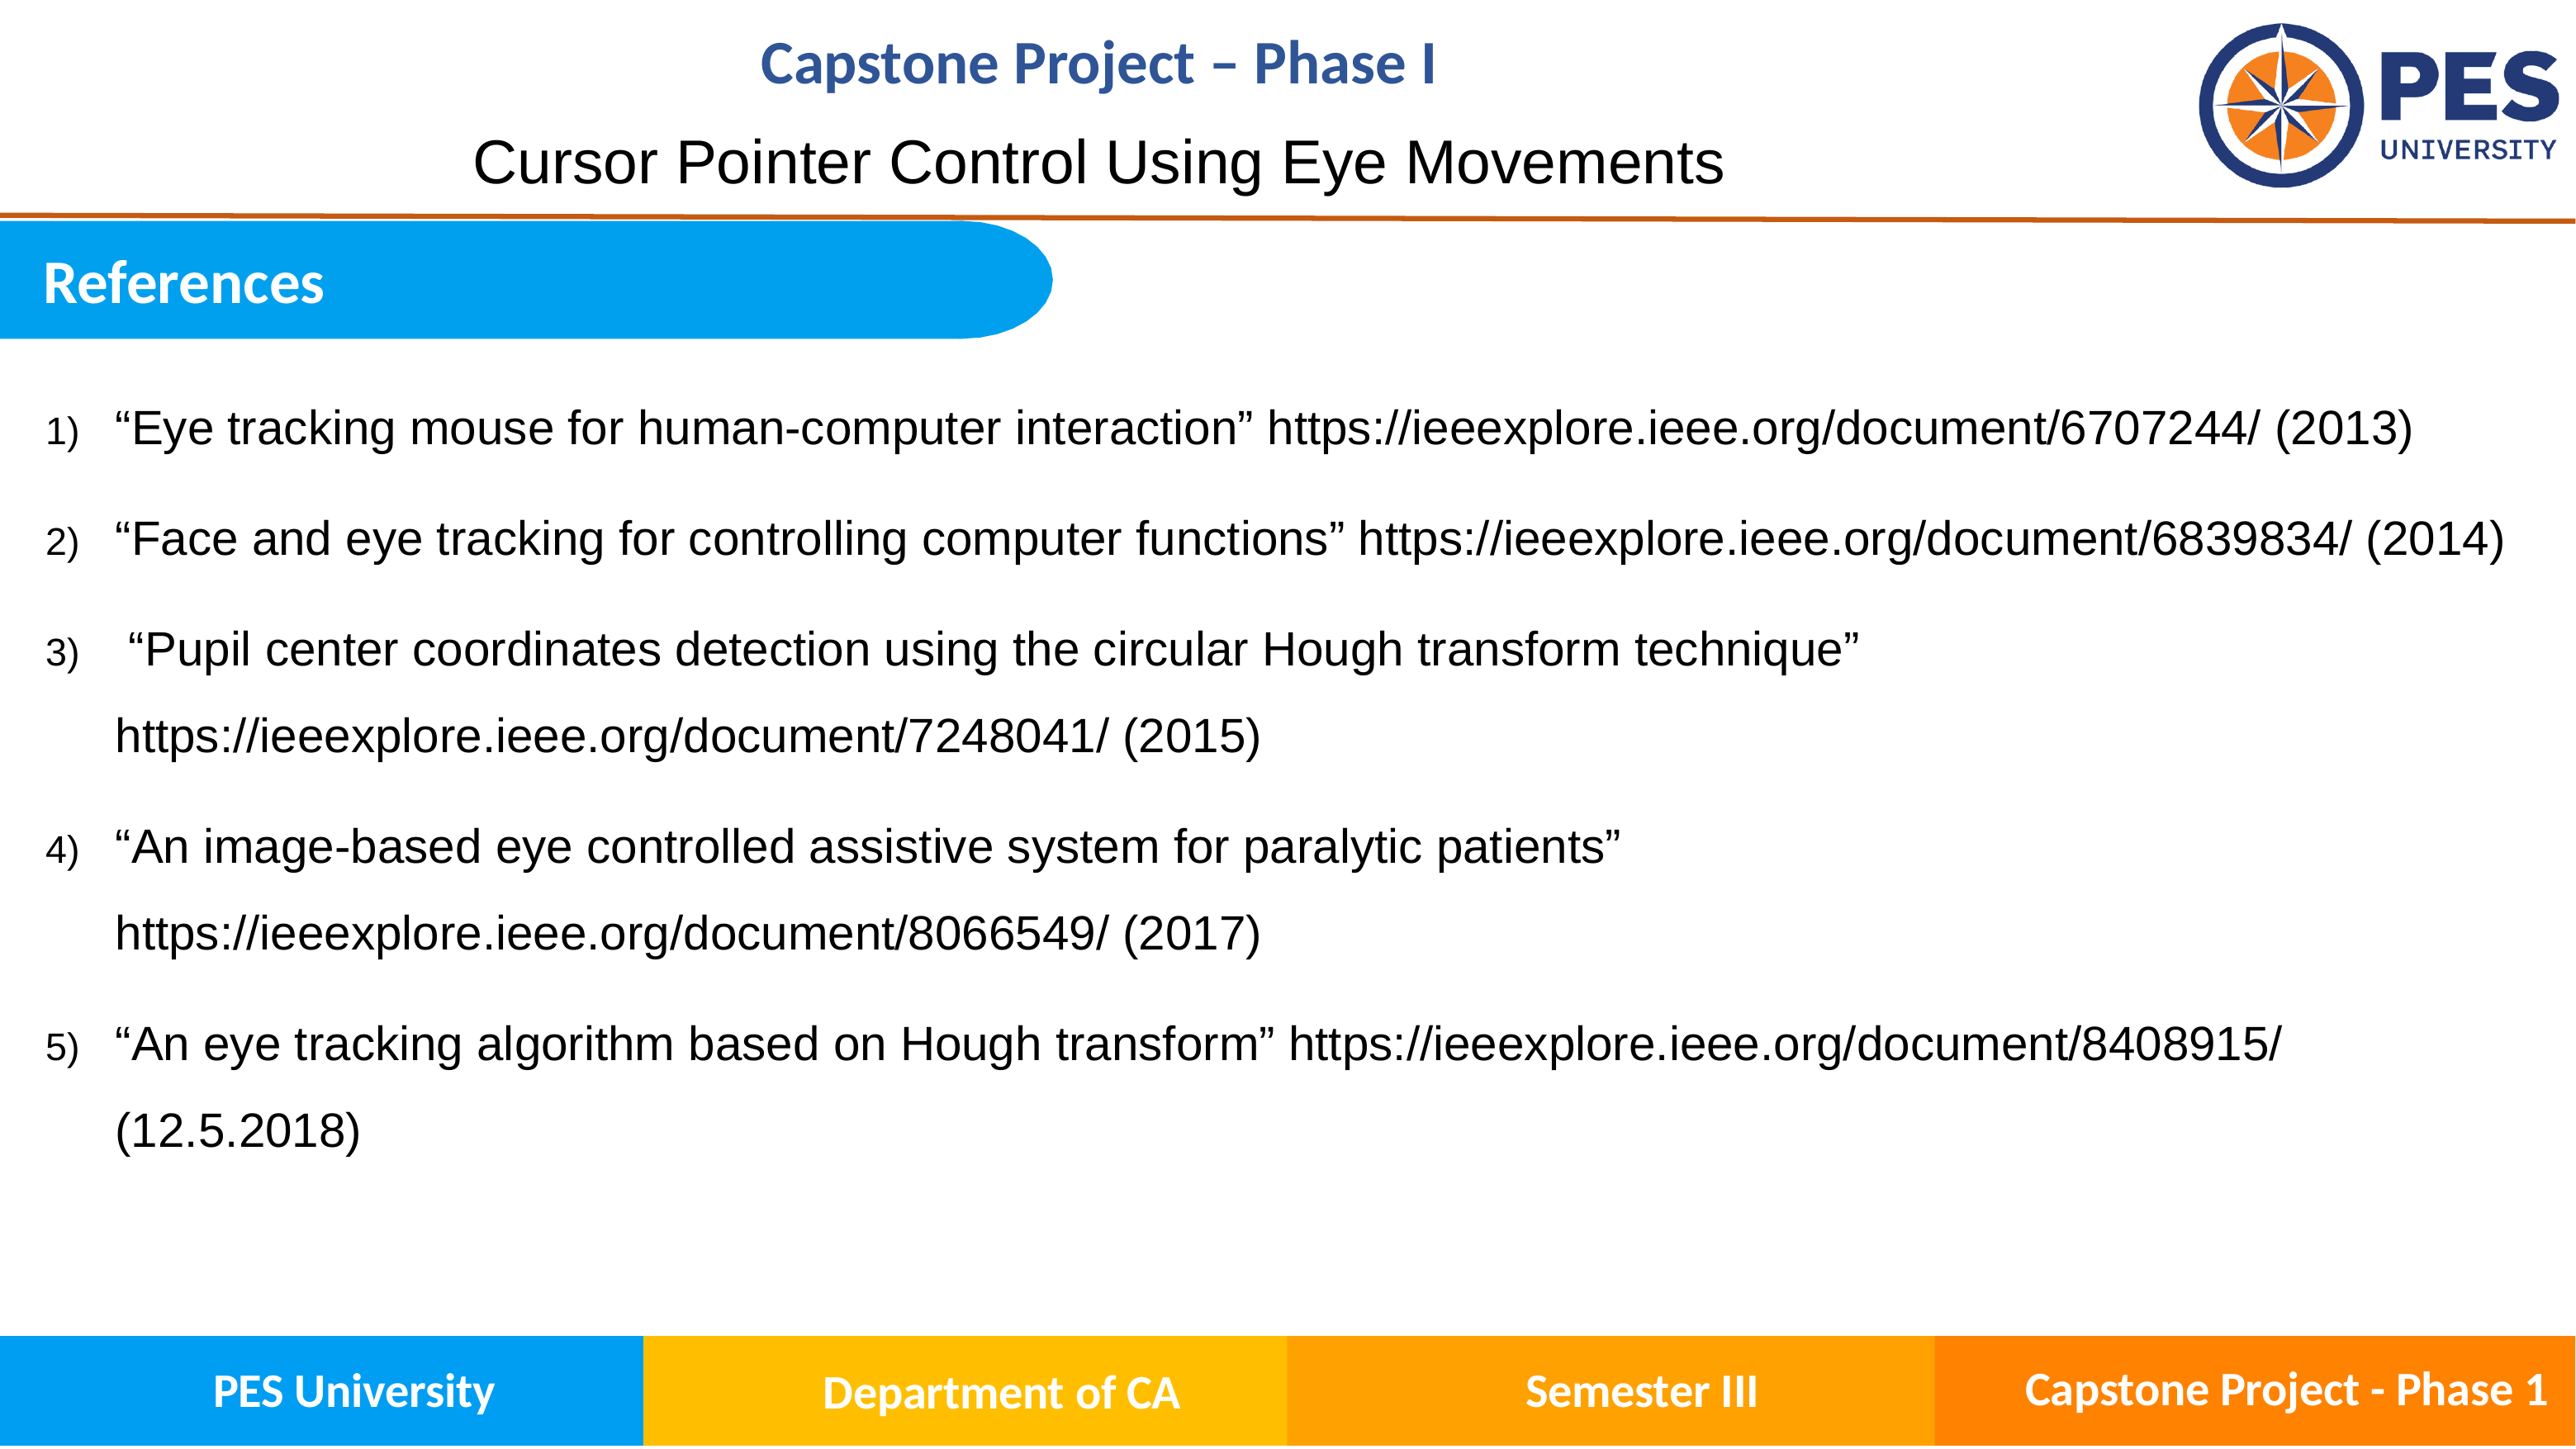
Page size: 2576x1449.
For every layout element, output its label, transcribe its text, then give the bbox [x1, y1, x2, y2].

text_box References [31, 235, 991, 322]
picture [2199, 23, 2561, 197]
list “Eye tracking mouse for human-computer interaction” https://ieeexplore.ieee.org/document/6707244/ (2013) “Face and eye tracking for controlling computer functions” https://ieeexplore.ieee.org/document/6839834/ (2014) “Pupil center coordinates detection using the circular Hough transform technique” https://ieeexplore.ieee.org/document/7248041/ (2015) “An image-based eye controlled assistive system for paralytic patients” https://ieeexplore.ieee.org/document/8066549/ (2017) “An eye tracking algorithm based on Hough transform” https://ieeexplore.ieee.org/document/8408915/ (12.5.2018) [31, 367, 2540, 1300]
title Cursor Pointer Control Using Eye Movements [31, 102, 2168, 215]
